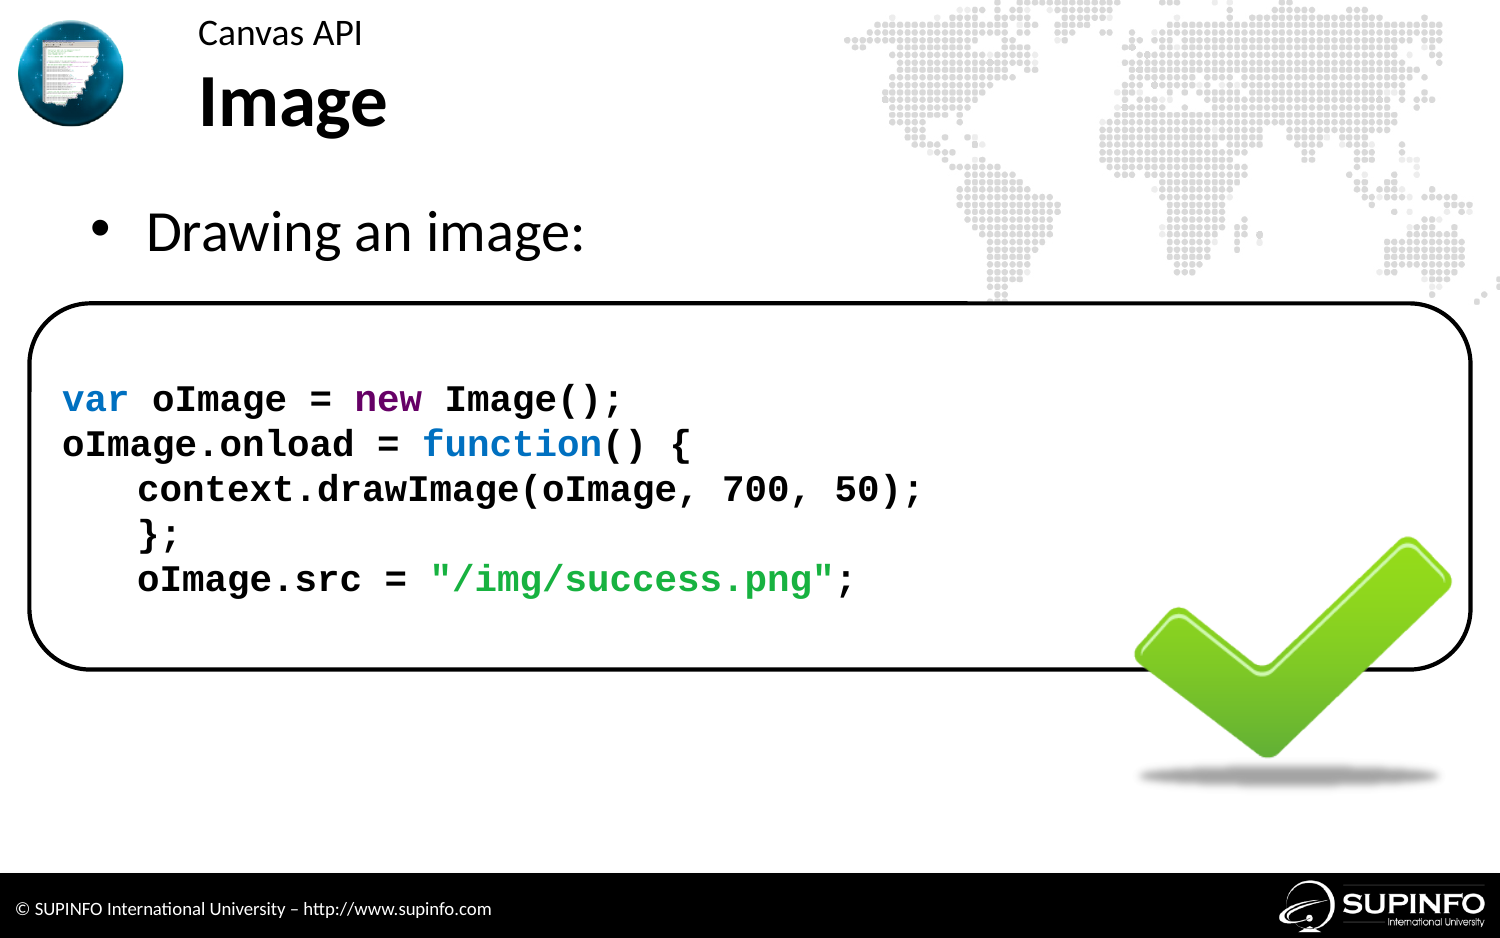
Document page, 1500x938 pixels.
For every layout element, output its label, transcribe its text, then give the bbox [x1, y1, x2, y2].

picture [1269, 870, 1494, 938]
list Canvas API [183, 0, 1459, 56]
list Drawing an image: [75, 185, 1459, 324]
title Image [183, 56, 1459, 138]
text_box var oImage = new Image(); oImage.onload = function() { context.drawImage(oImage, 700, 50); }; oImage.src = "/img/success.png"; [27, 301, 1473, 672]
picture [844, 0, 1500, 327]
picture [17, 19, 125, 127]
picture [1125, 492, 1459, 826]
list Drawing an image: [75, 670, 1459, 880]
